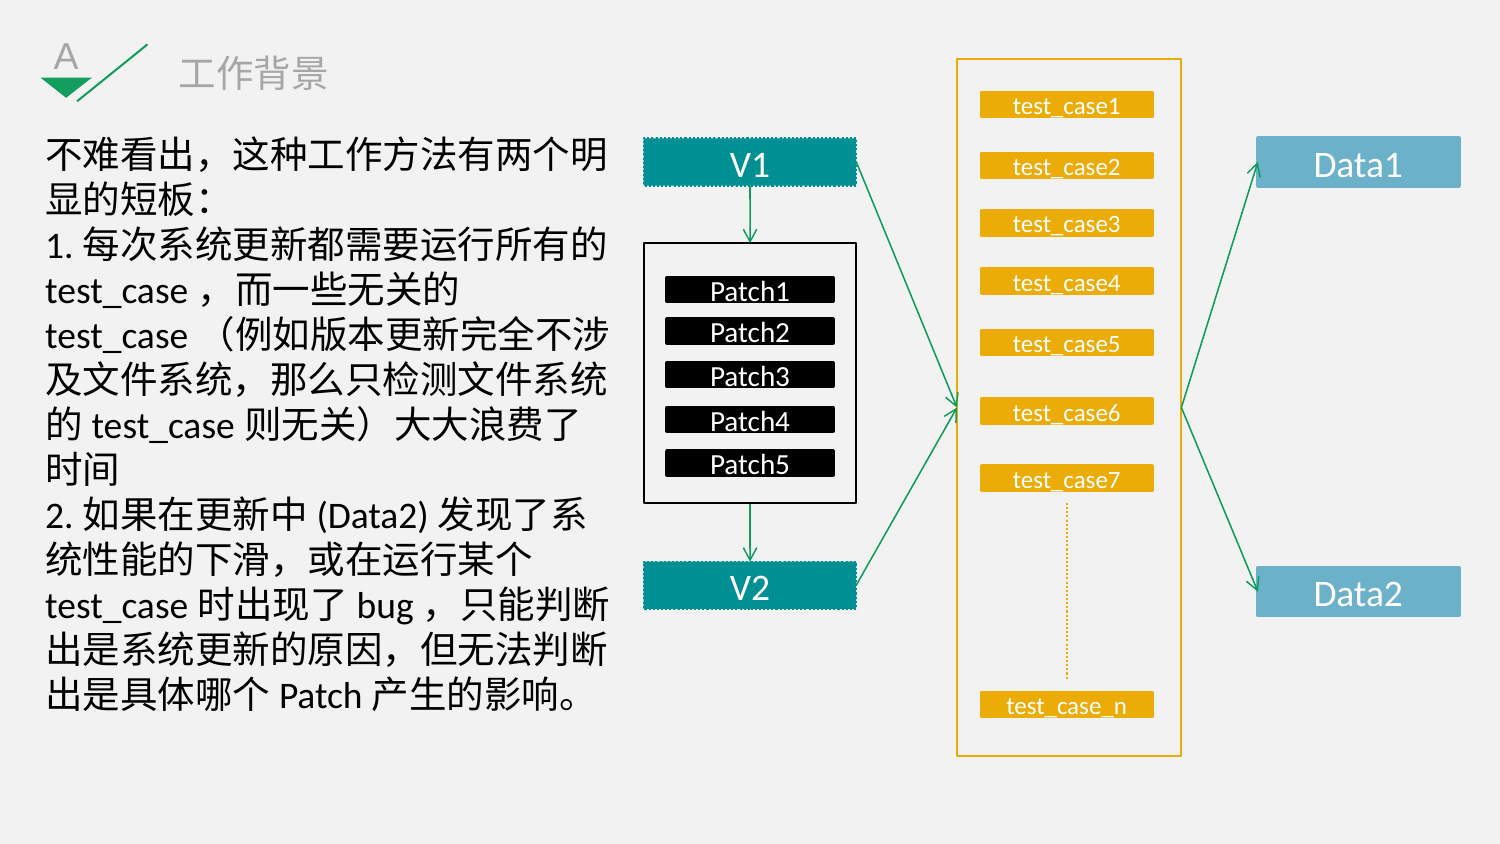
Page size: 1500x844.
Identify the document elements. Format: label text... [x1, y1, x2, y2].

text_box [856, 161, 958, 406]
text_box 不难看出，这种工作方法有两个明显的短板： 1.每次系统更新都需要运行所有的test_case，而一些无关的test_case（例如版本更新完全不涉及文件系统，那么只检测文件系统的test_case则无关）大大浪费了时间 2.如果在更新中(Data2)发现了系统性能的下滑，或在运行某个test_case时出现了bug，只能判断出是系统更新的原因，但无法判断出是具体哪个Patch产生的影响。 [30, 124, 632, 724]
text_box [38, 31, 475, 102]
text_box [956, 58, 1182, 757]
text_box Data2 [1256, 566, 1461, 617]
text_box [1181, 161, 1259, 407]
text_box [1181, 407, 1259, 592]
text_box Data1 [1256, 136, 1461, 188]
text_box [643, 138, 857, 610]
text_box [855, 407, 958, 586]
